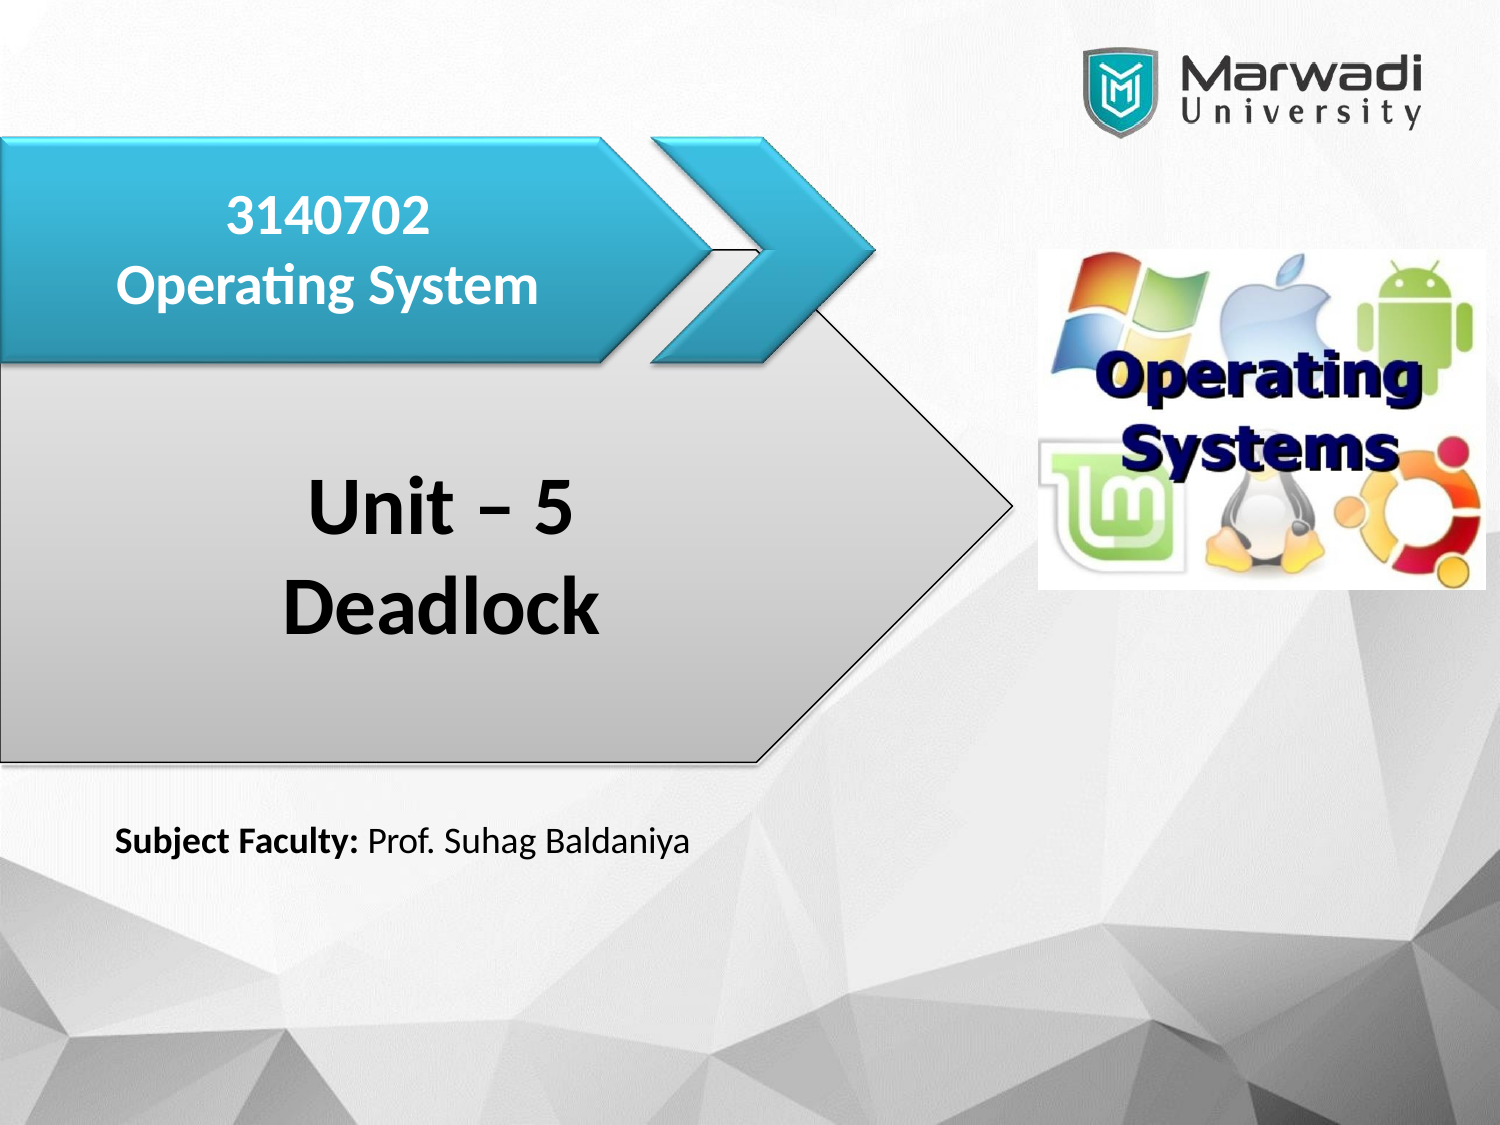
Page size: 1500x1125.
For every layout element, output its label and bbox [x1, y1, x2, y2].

picture [0, 133, 642, 374]
text_box [642, 24, 1486, 590]
text_box [0, 0, 1500, 1125]
